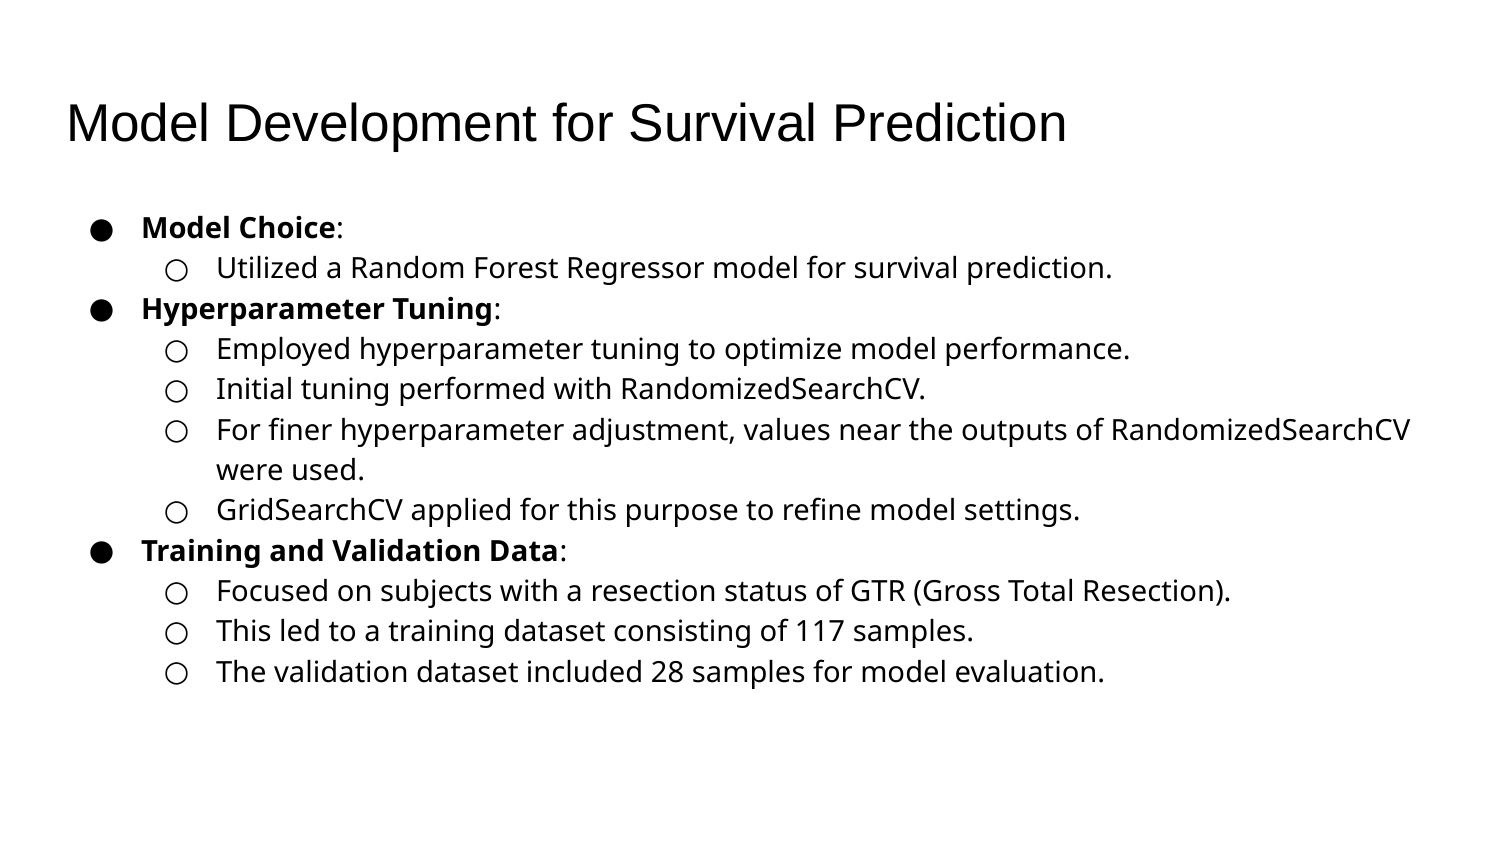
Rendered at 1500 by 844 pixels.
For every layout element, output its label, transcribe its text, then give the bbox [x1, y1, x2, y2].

title Model Development for Survival Prediction [51, 72, 1449, 167]
list Model Choice: Utilized a Random Forest Regressor model for survival prediction. Hyperparameter Tuning: Employed hyperparameter tuning to optimize model performance. Initial tuning performed with RandomizedSearchCV. For finer hyperparameter adjustment, values near the outputs of RandomizedSearchCV were used. GridSearchCV applied for this purpose to refine model settings. Training and Validation Data: Focused on subjects with a resection status of GTR (Gross Total Resection). This led to a training dataset consisting of 117 samples. The validation dataset included 28 samples for model evaluation. [51, 189, 1449, 750]
